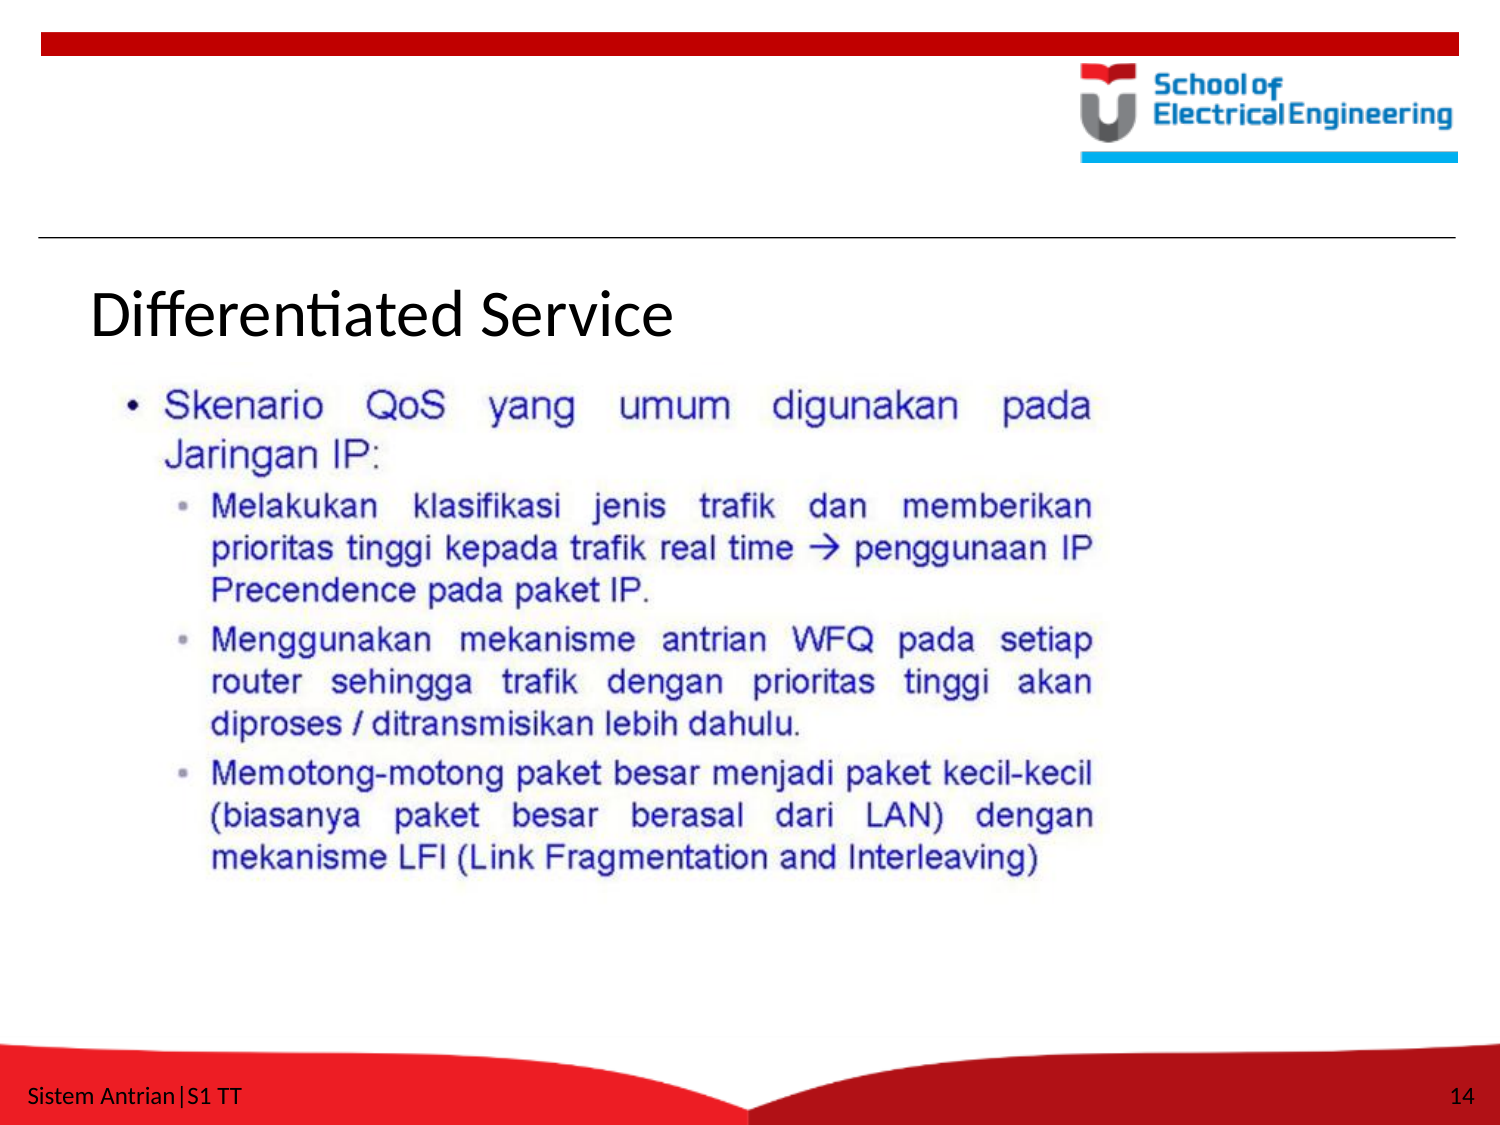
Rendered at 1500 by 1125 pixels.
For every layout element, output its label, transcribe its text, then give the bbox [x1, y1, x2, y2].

footer Sistem Antrian|S1 TT [12, 1065, 656, 1125]
picture [1073, 63, 1458, 163]
picture [112, 362, 1110, 912]
slide_number 14 [1139, 1065, 1490, 1125]
picture [0, 1036, 1500, 1125]
list Differentiated Service [75, 262, 1425, 1035]
